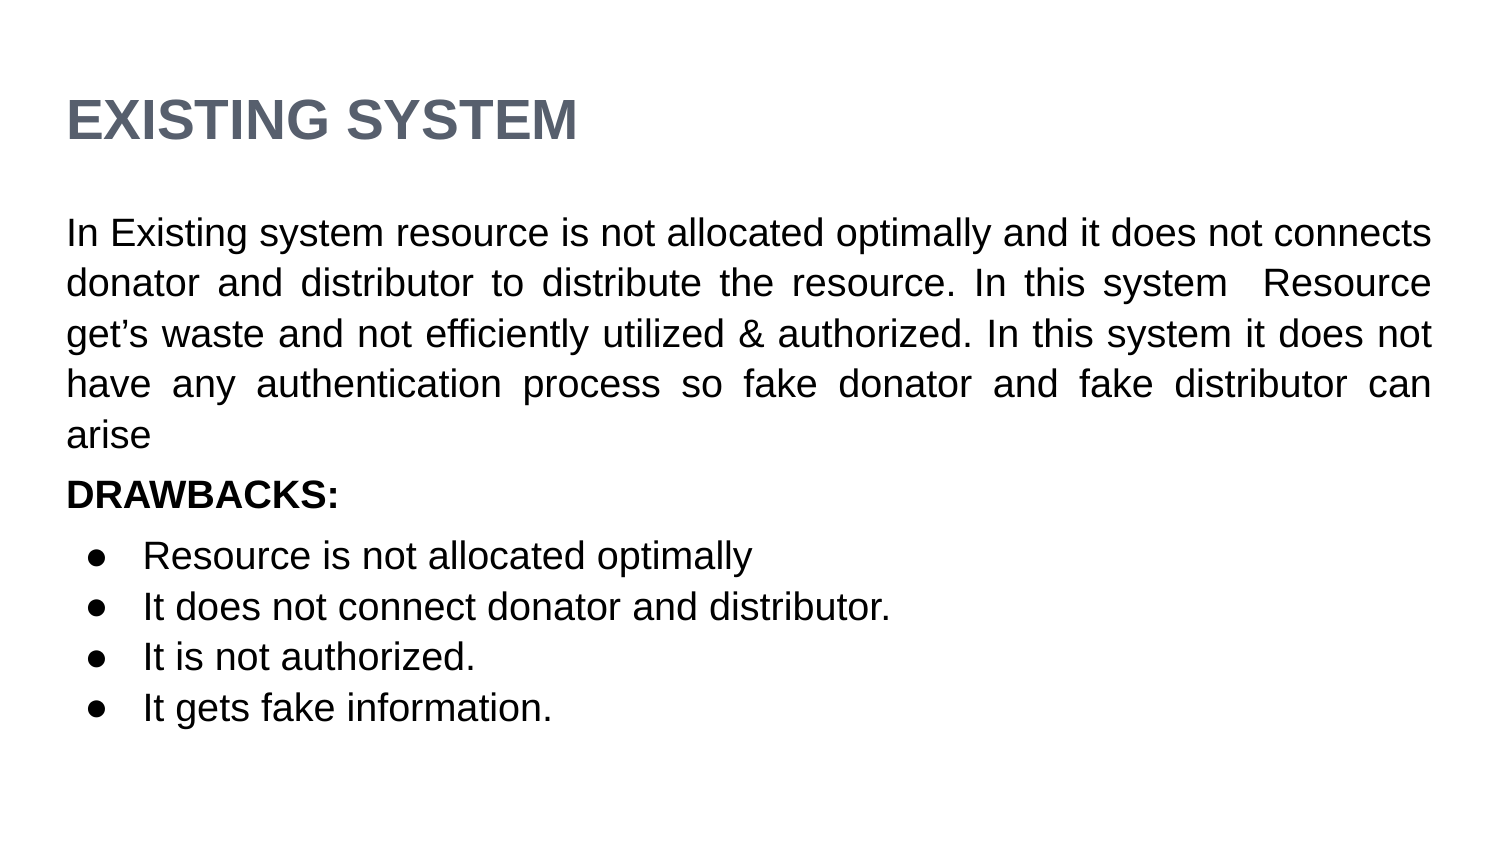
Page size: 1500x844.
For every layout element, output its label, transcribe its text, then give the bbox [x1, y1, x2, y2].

list In Existing system resource is not allocated optimally and it does not connects donator and distributor to distribute the resource. In this system Resource get’s waste and not efficiently utilized & authorized. In this system it does not have any authentication process so fake donator and fake distributor can arise DRAWBACKS: Resource is not allocated optimally It does not connect donator and distributor. It is not authorized. It gets fake information. [51, 189, 1449, 750]
title EXISTING SYSTEM [51, 72, 1449, 167]
